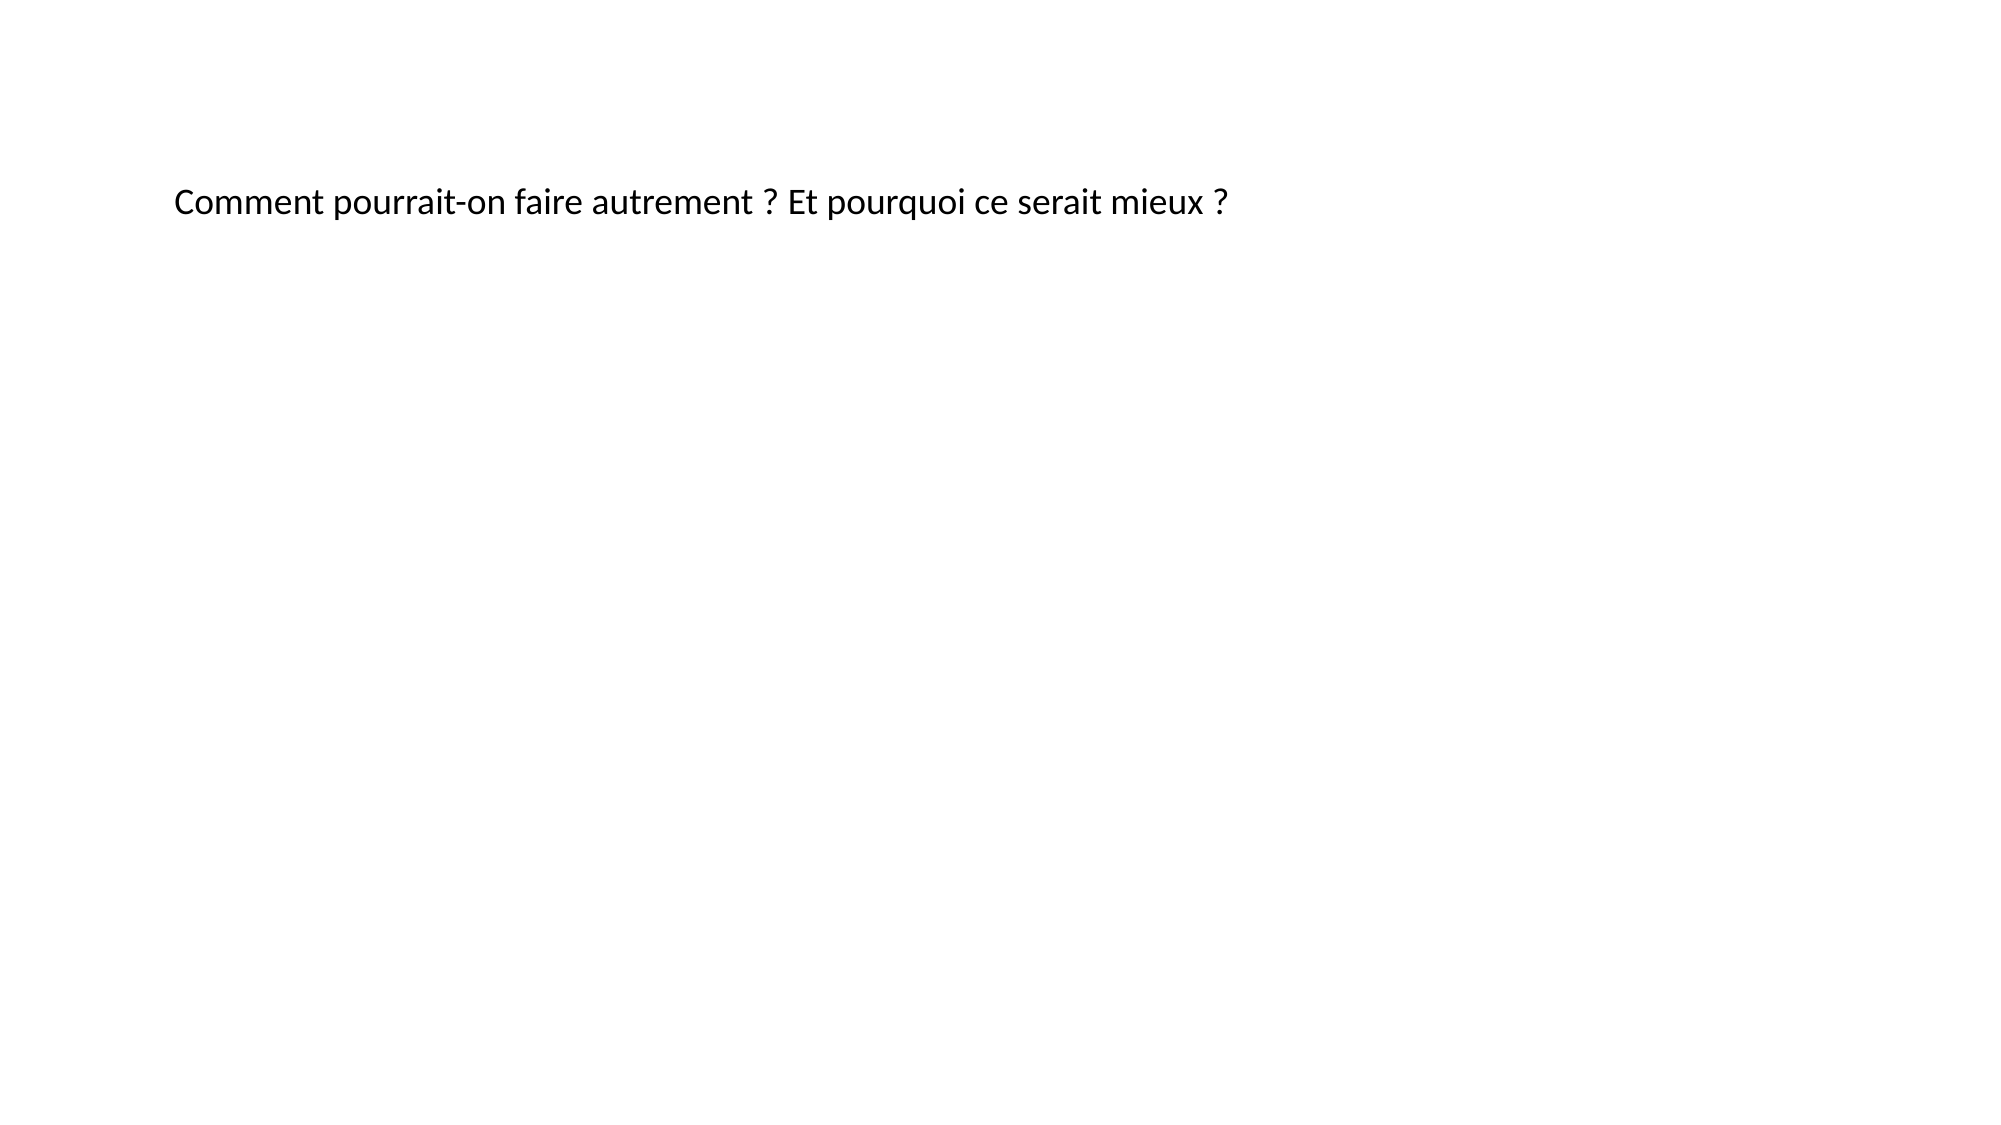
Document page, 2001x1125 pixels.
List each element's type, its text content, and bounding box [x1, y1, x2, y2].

text_box Comment pourrait-on faire autrement ? Et pourquoi ce serait mieux ? [159, 169, 1246, 230]
